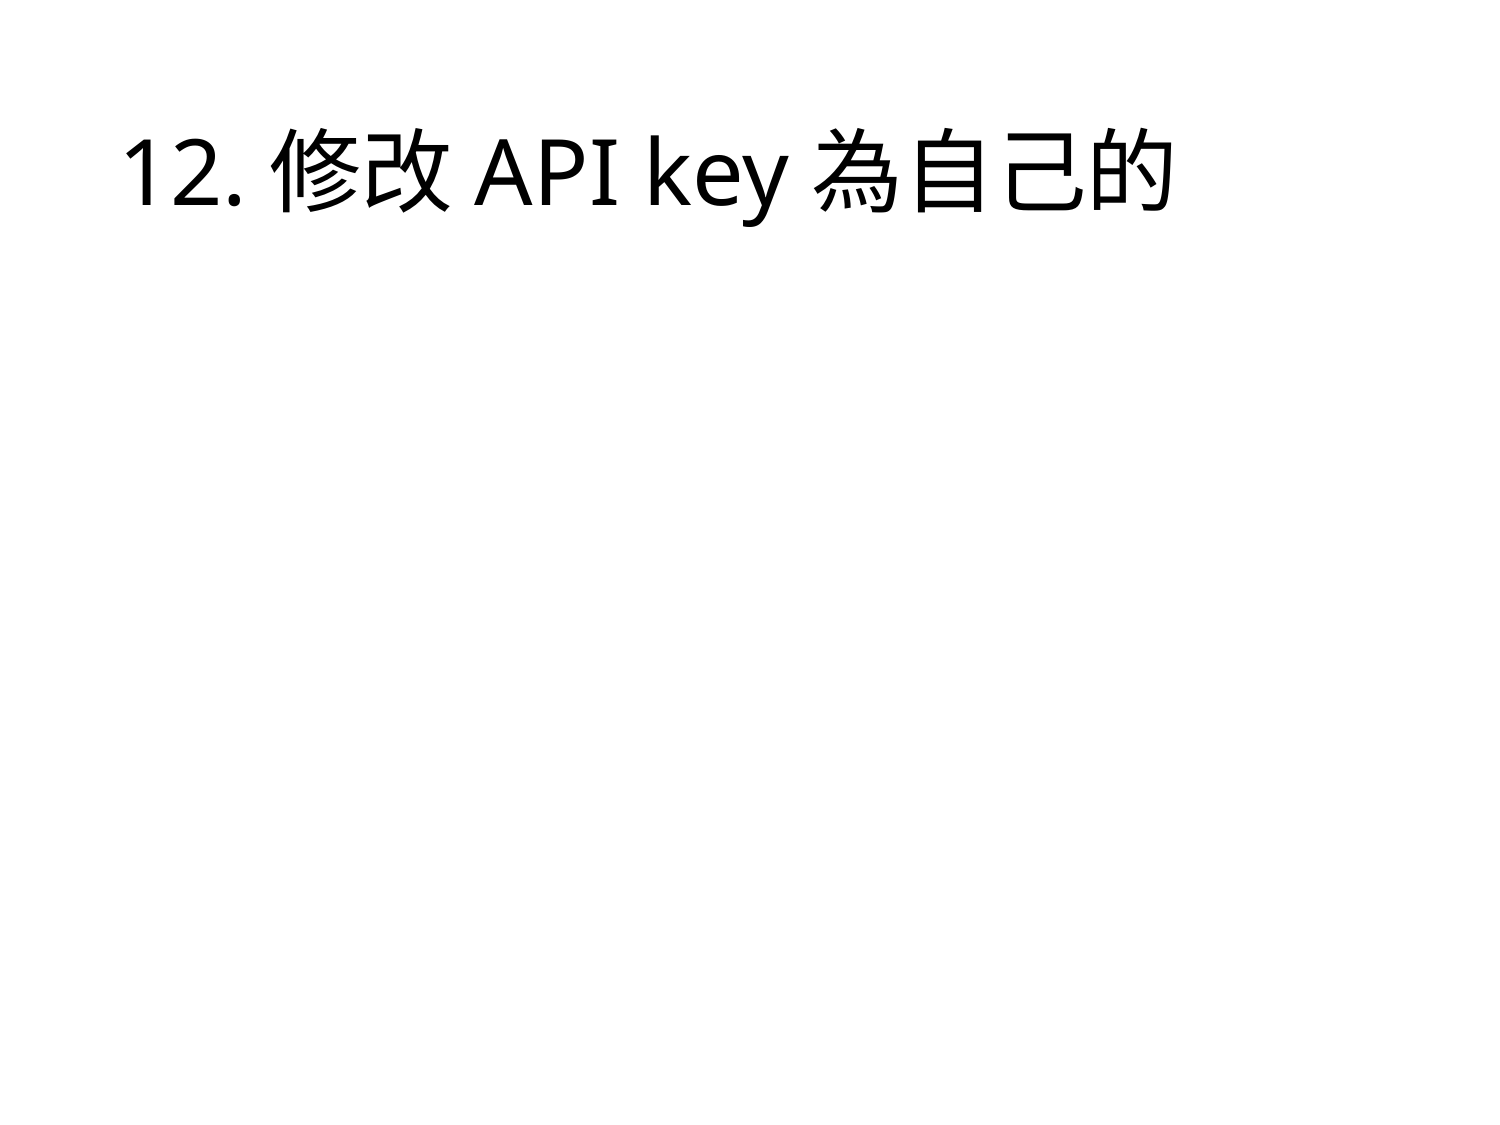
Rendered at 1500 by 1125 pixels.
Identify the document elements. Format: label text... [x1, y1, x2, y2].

title 12.修改API key為自己的 [103, 59, 1397, 278]
